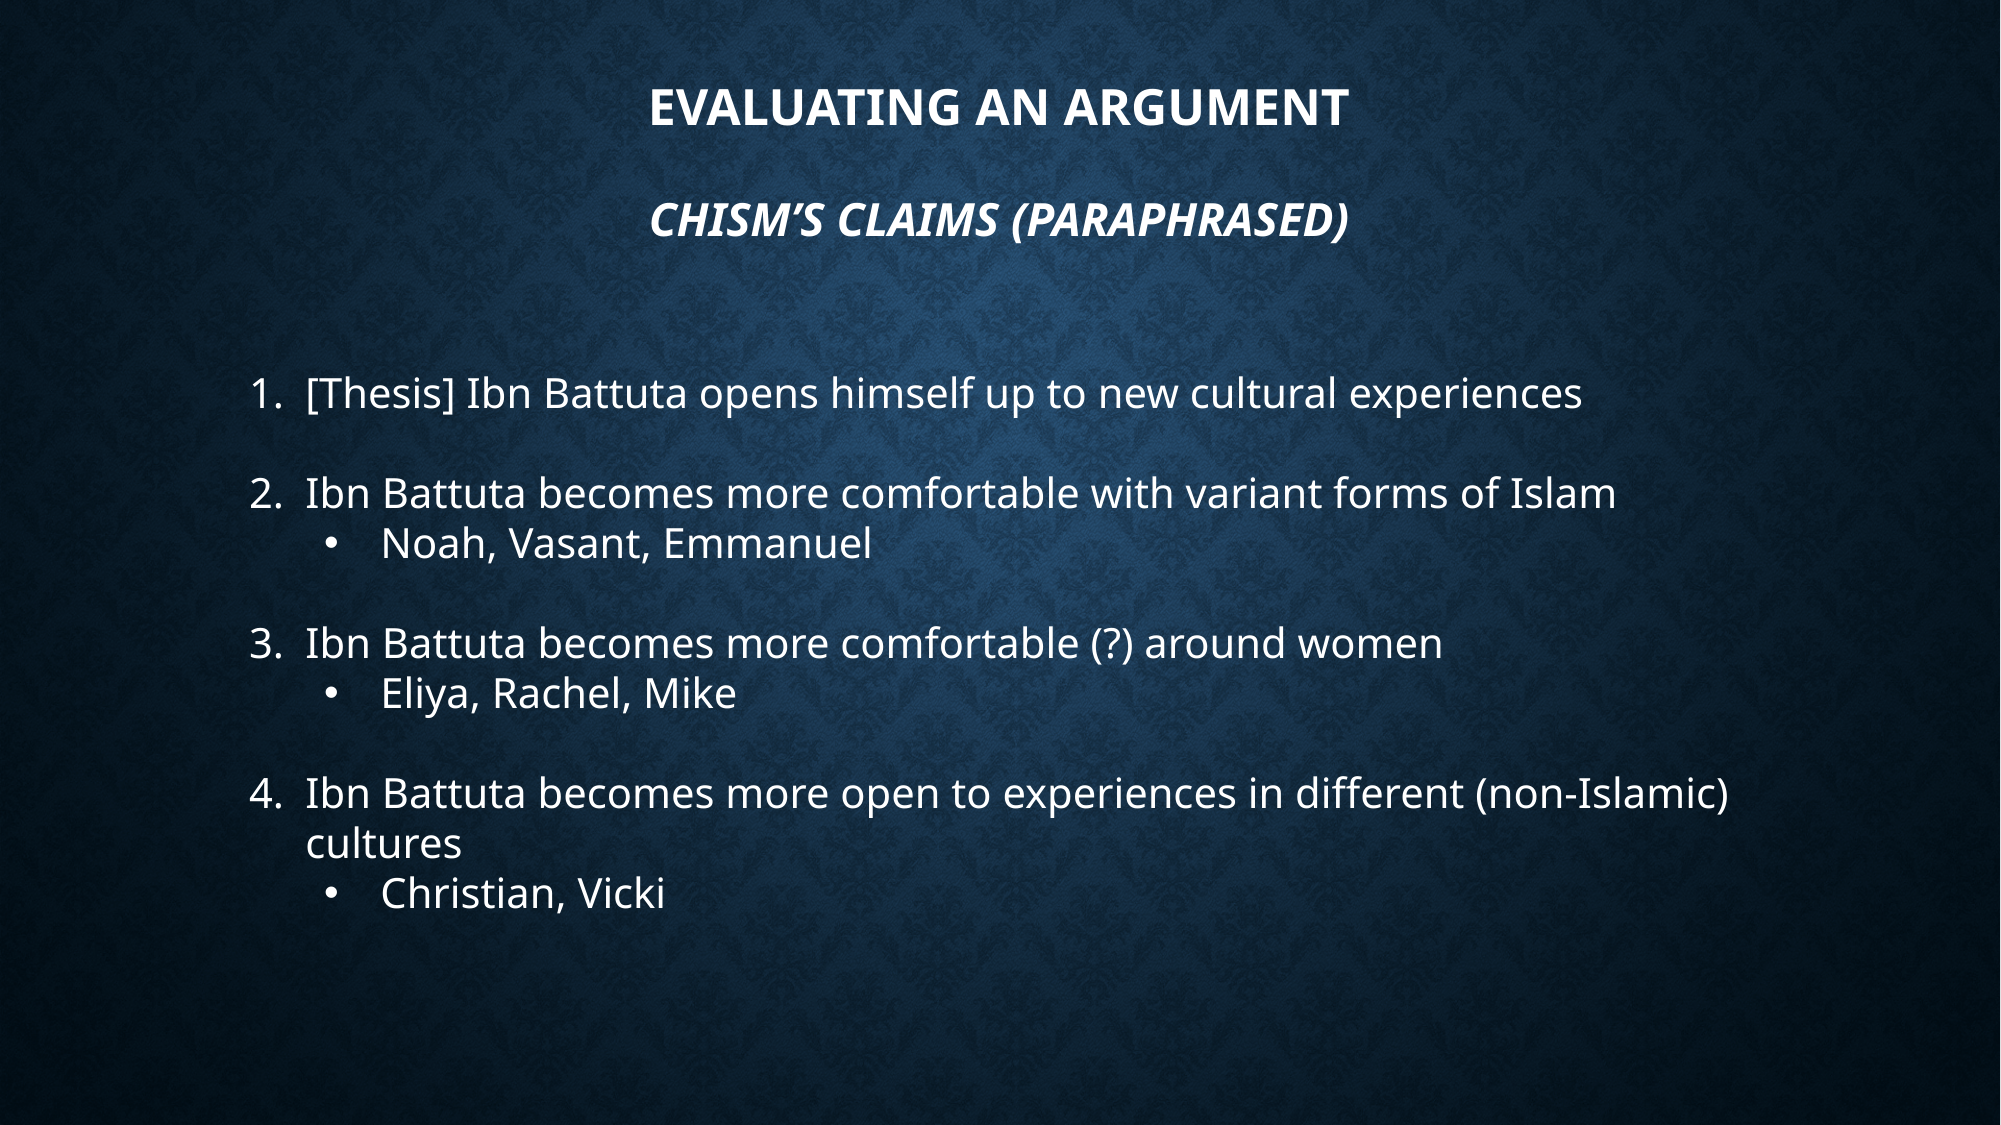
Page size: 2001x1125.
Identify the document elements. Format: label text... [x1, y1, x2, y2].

text_box Evaluating an Argument Chism’s Claims (Paraphrased) [149, 75, 1849, 293]
text_box [Thesis] Ibn Battuta opens himself up to new cultural experiences Ibn Battuta becomes more comfortable with variant forms of Islam Noah, Vasant, Emmanuel Ibn Battuta becomes more comfortable (?) around women Eliya, Rachel, Mike Ibn Battuta becomes more open to experiences in different (non-Islamic) cultures Christian, Vicki [234, 359, 1764, 925]
